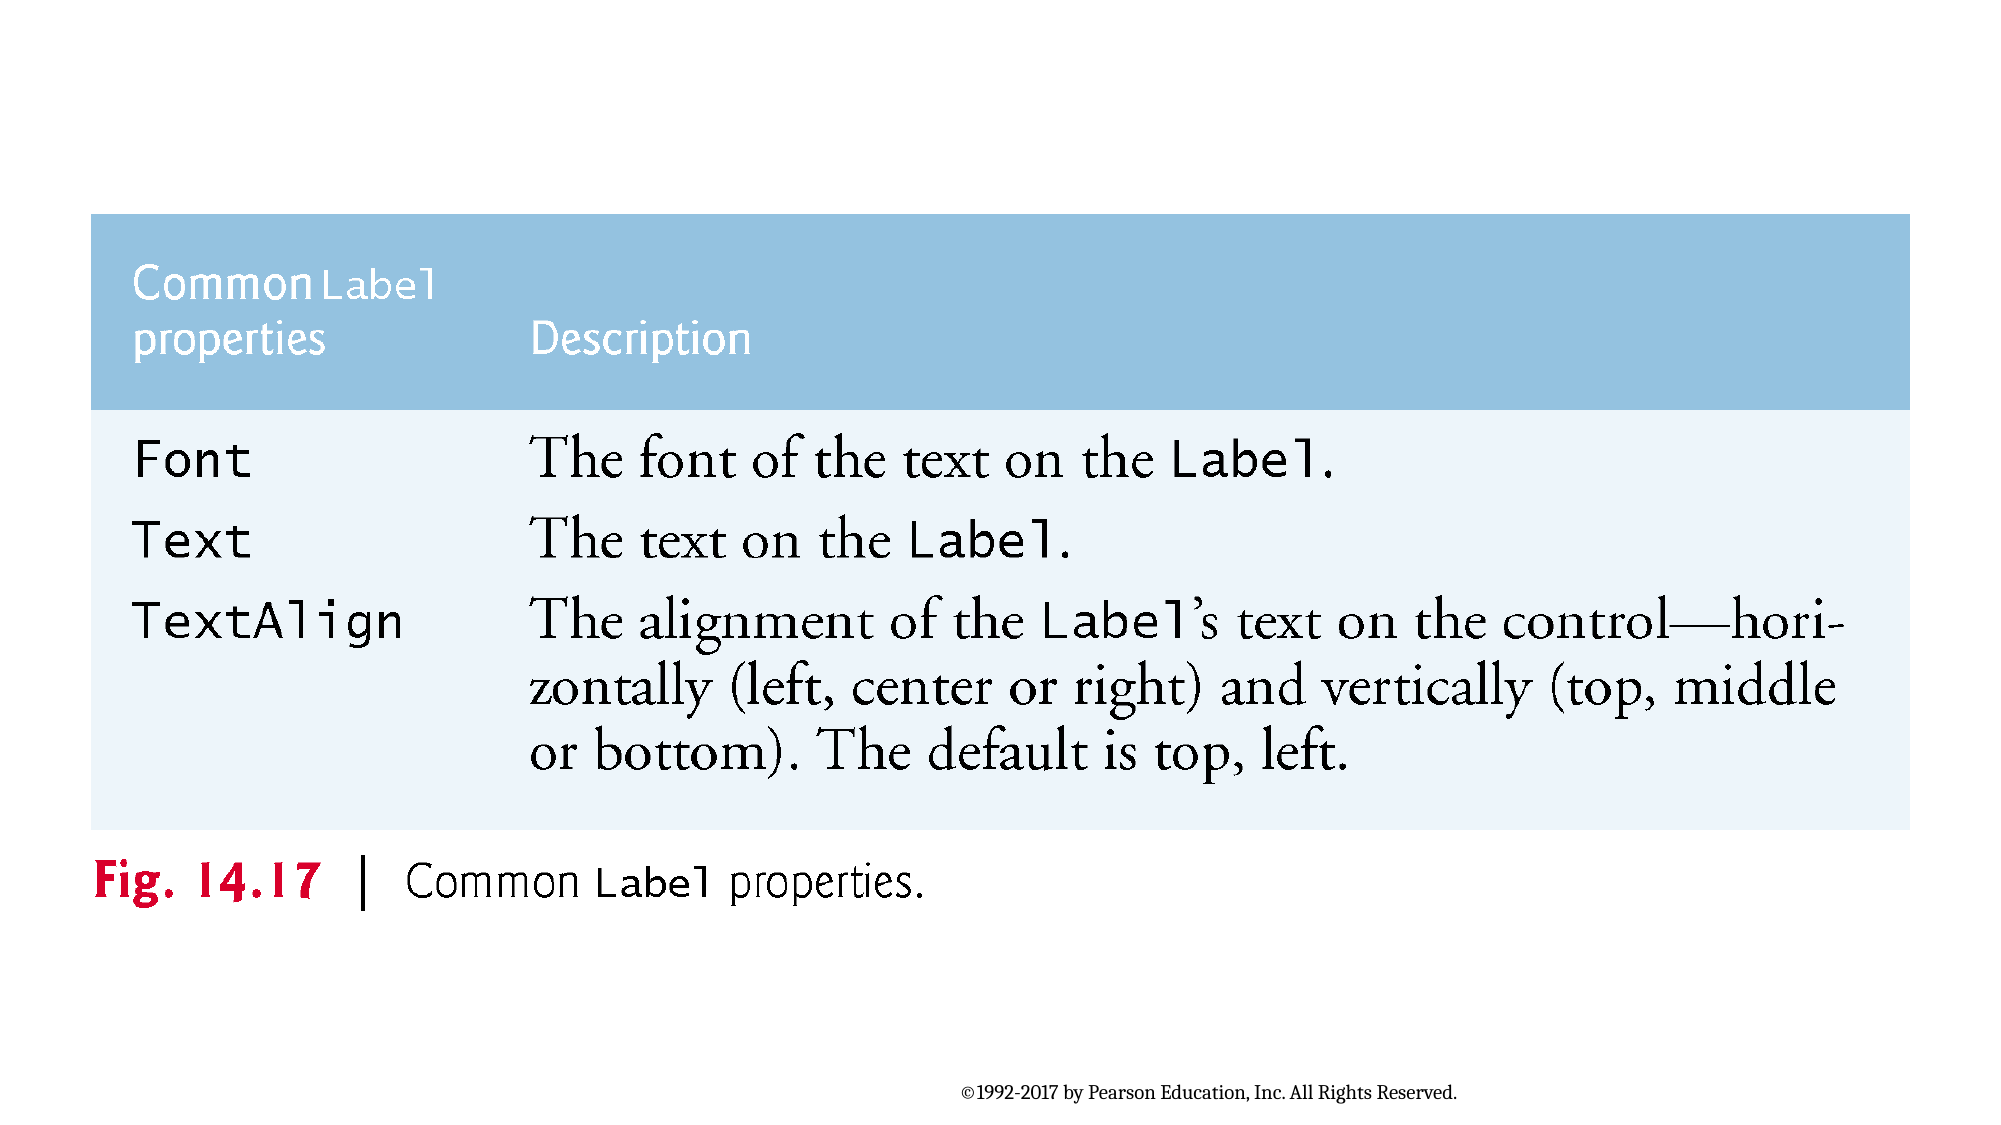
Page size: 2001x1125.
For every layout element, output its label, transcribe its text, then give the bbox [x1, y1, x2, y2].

picture [0, 123, 2000, 1001]
footer ©1992-2017 by Pearson Education, Inc. All Rights Reserved. [99, 1051, 1473, 1112]
